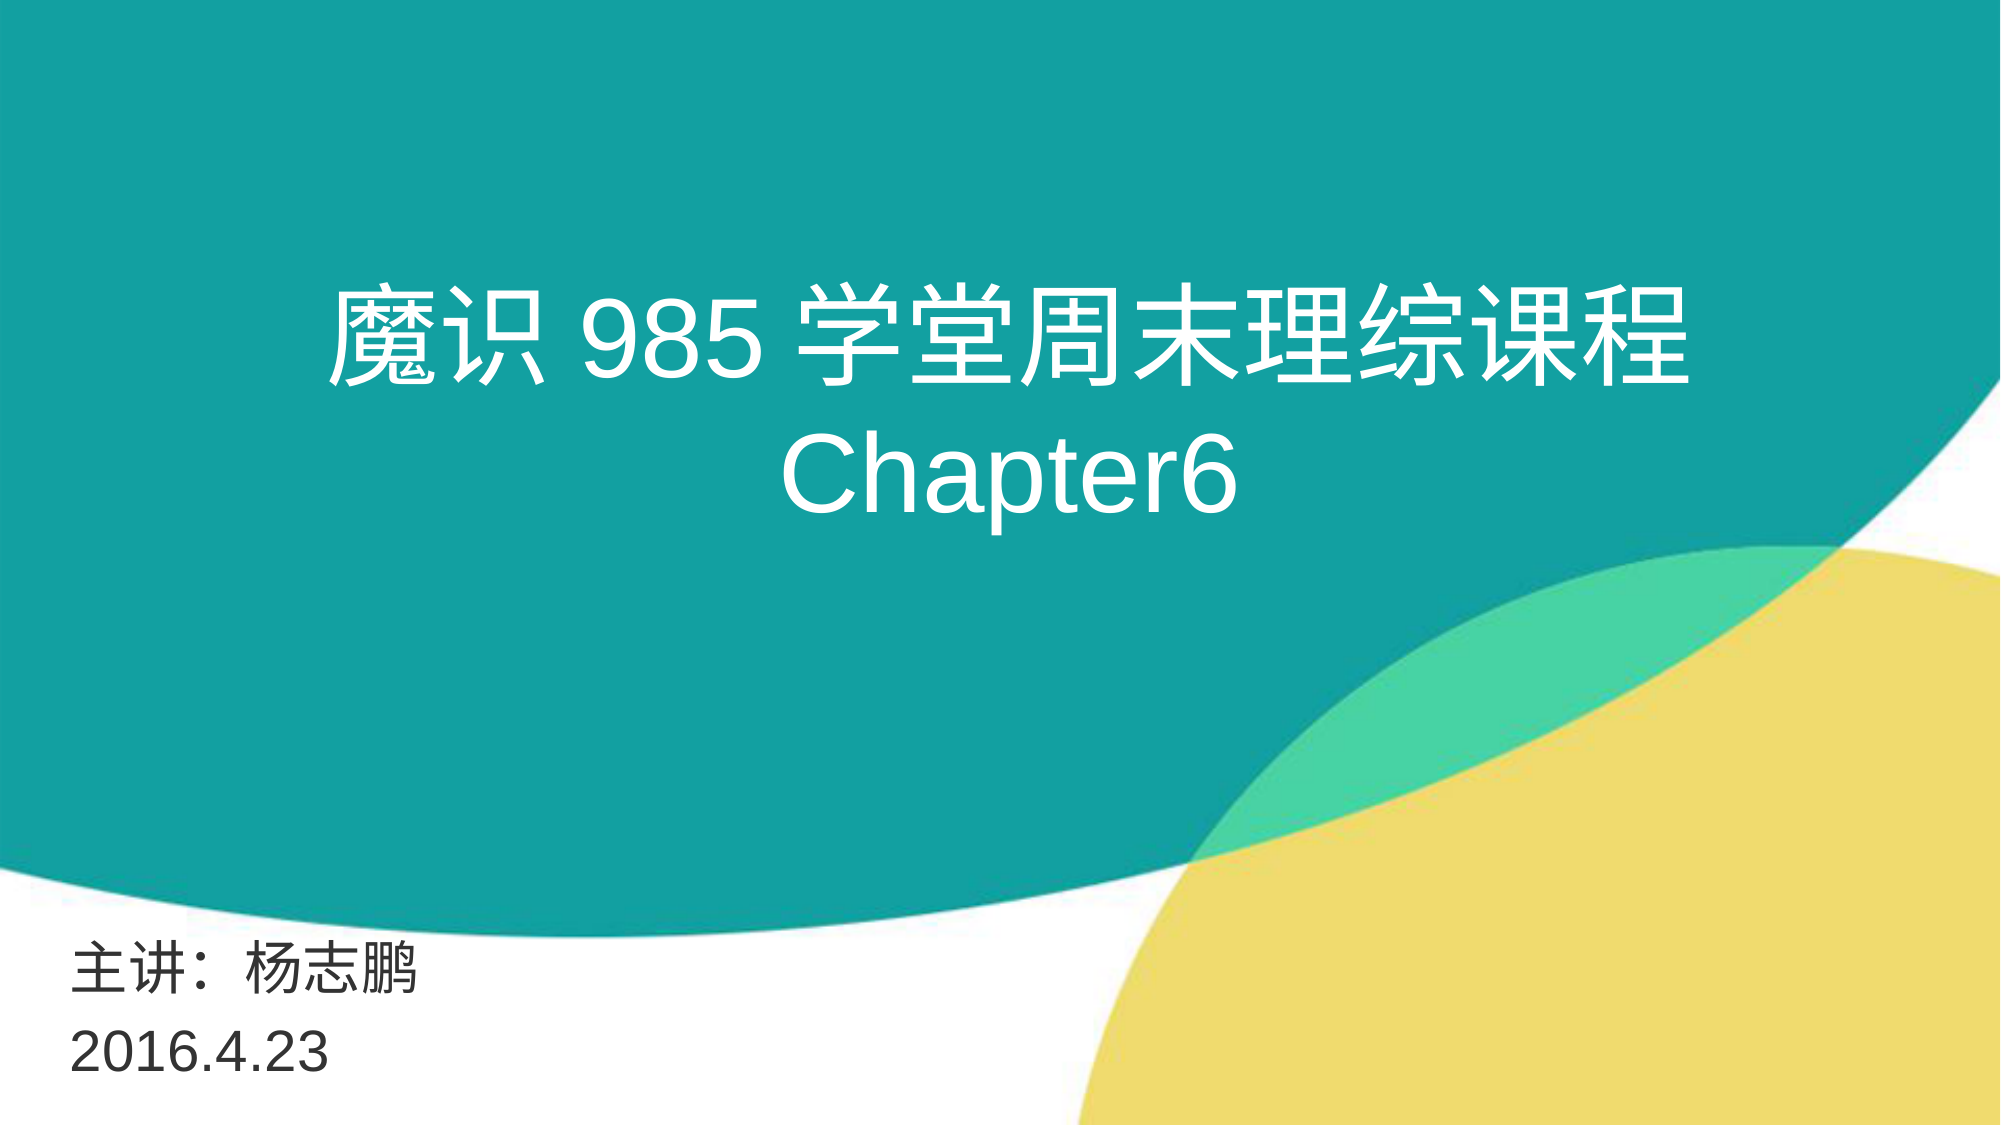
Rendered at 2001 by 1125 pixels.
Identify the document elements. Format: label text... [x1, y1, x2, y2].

title 魔识985学堂周末理综课程 Chapter6 [259, 272, 1760, 664]
subtitle 主讲：杨志鹏 2016.4.23 [55, 923, 1556, 1125]
picture [0, 0, 2001, 1125]
